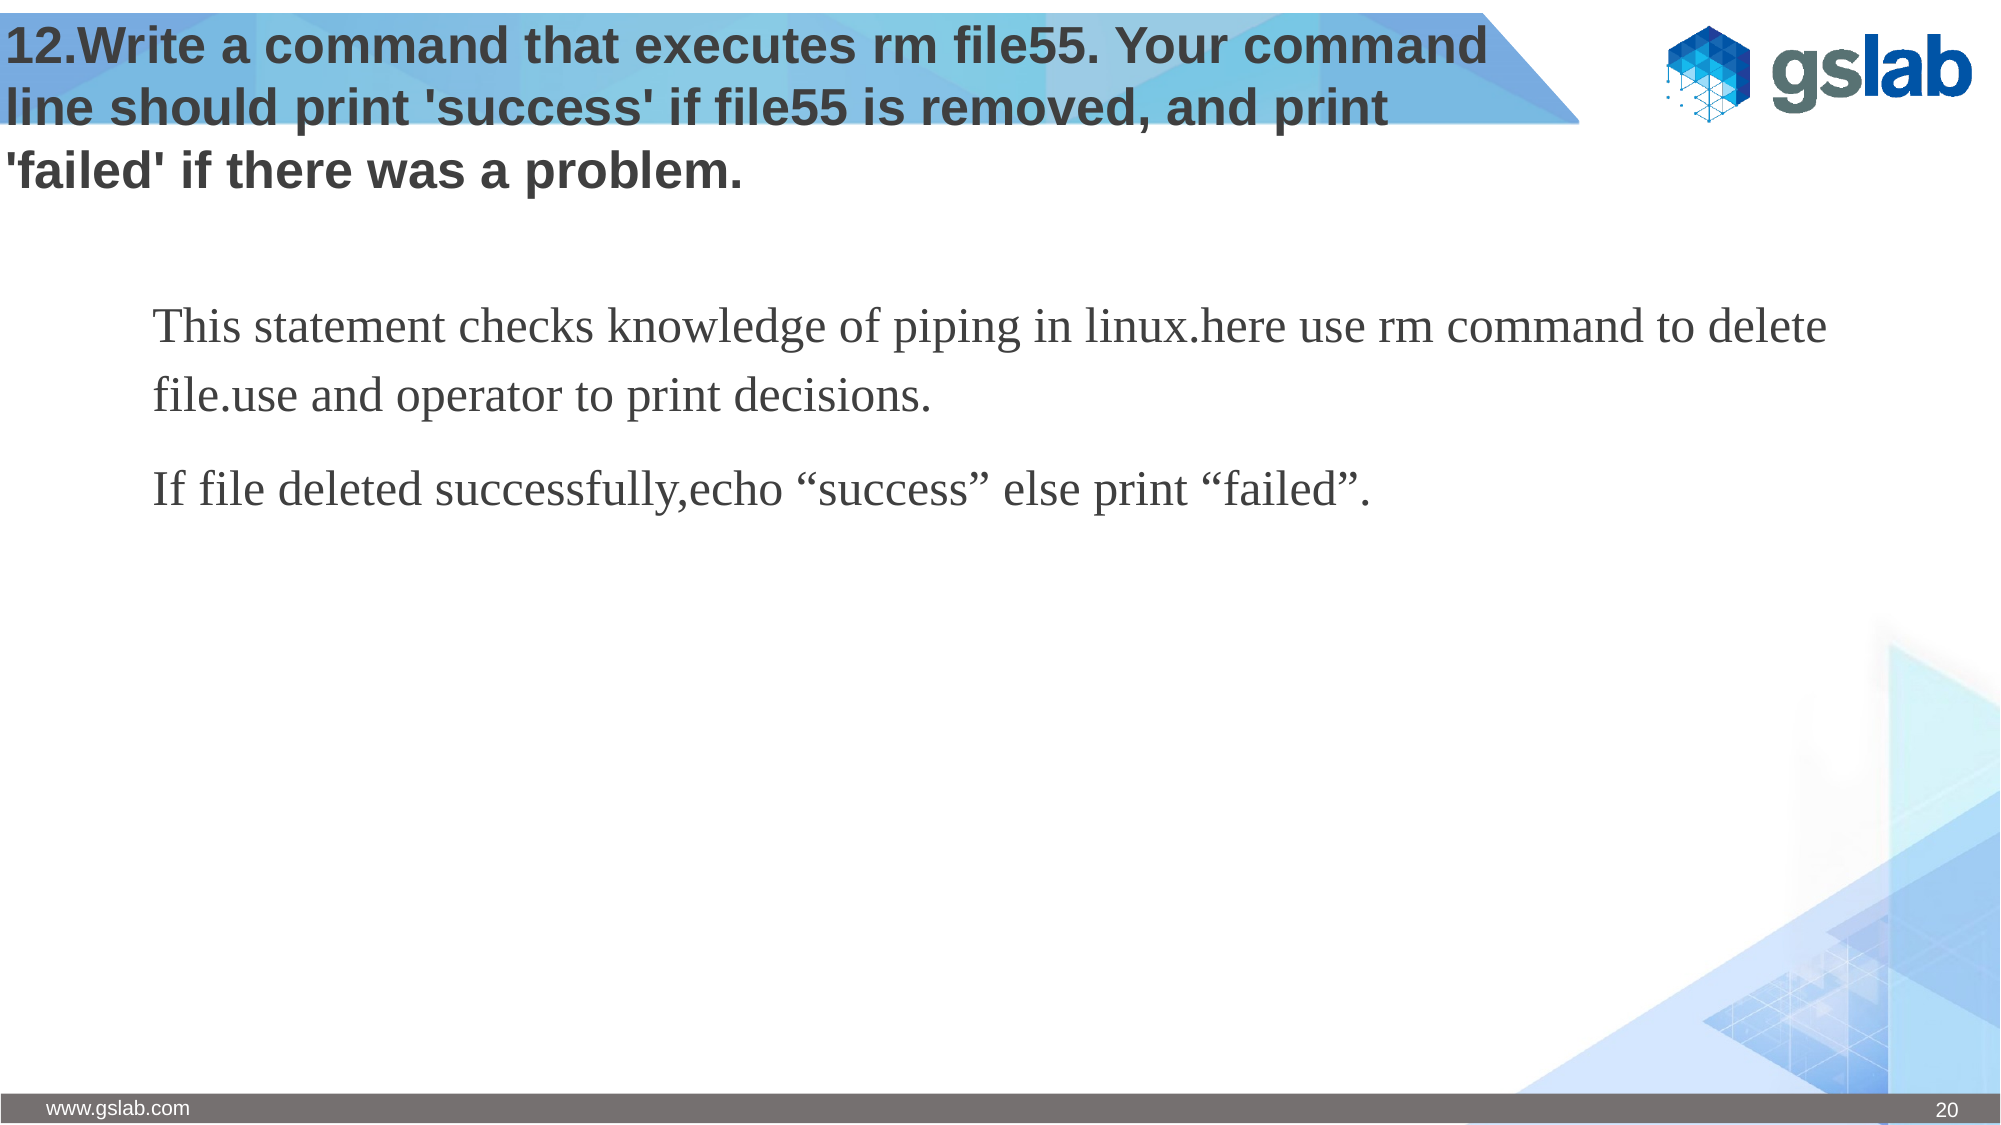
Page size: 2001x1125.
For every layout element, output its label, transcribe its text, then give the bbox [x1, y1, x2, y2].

title 12.Write a command that executes rm file55. Your command line should print 'success' if file55 is removed, and print 'failed' if there was a problem. [0, 21, 1554, 189]
text_box This statement checks knowledge of piping in linux.here use rm command to delete file.use and operator to print decisions. If file deleted successfully,echo “success” else print “failed”. [137, 275, 1863, 920]
picture [0, 0, 2000, 1093]
